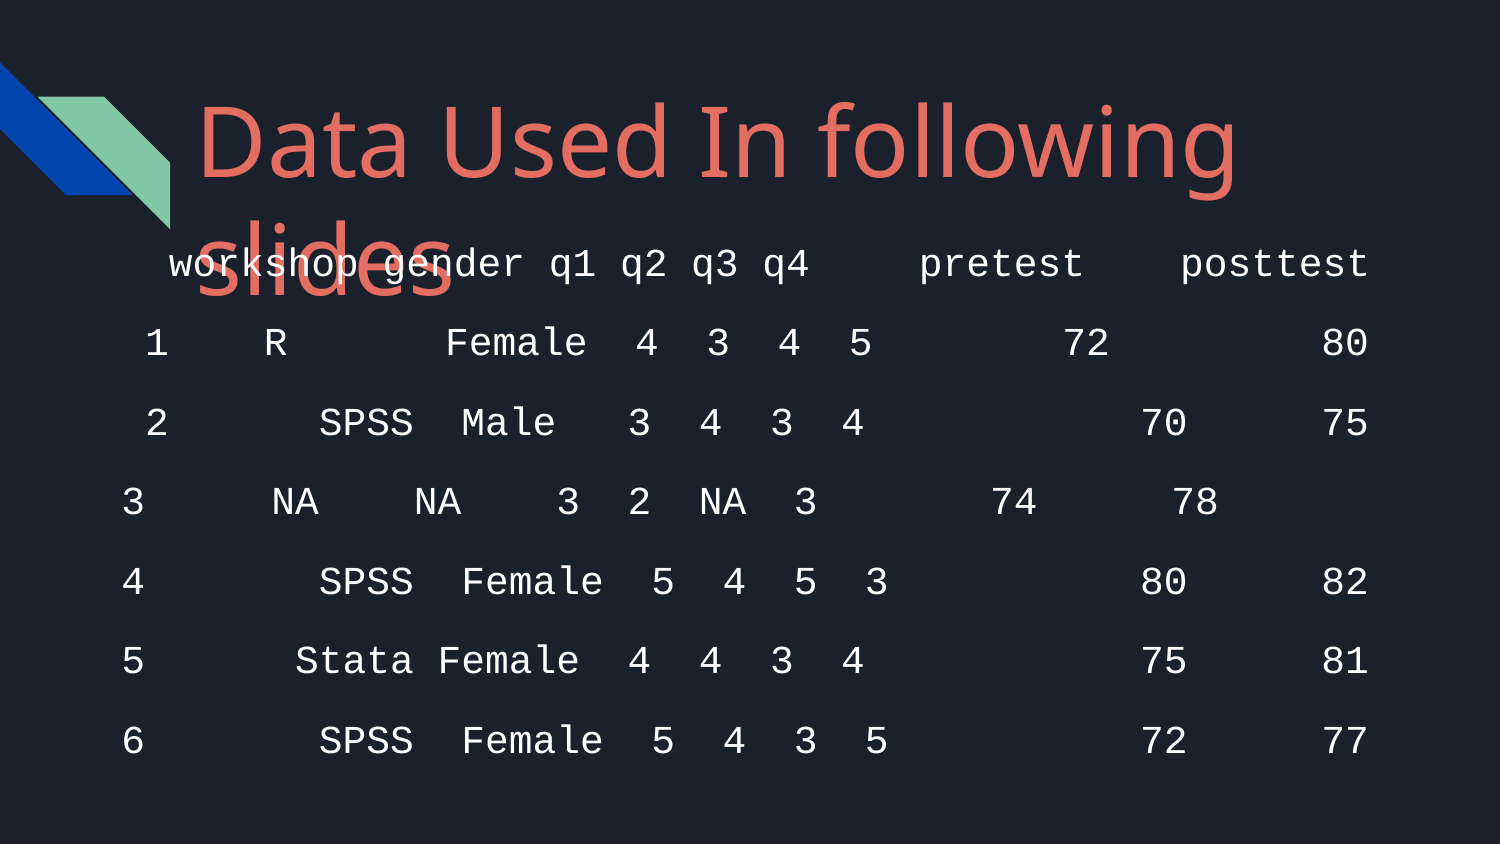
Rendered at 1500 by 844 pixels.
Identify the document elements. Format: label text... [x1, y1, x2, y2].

title Data Used In following slides [180, 64, 1460, 215]
list workshop gender q1 q2 q3 q4 pretest posttest 1 R Female 4 3 4 5 72 80 2 SPSS Male 3 4 3 4 70 75 3 NA NA 3 2 NA 3 74 78 4 SPSS Female 5 4 5 3 80 82 5 Stata Female 4 4 3 4 75 81 6 SPSS Female 5 4 3 5 72 77 [106, 214, 1409, 804]
